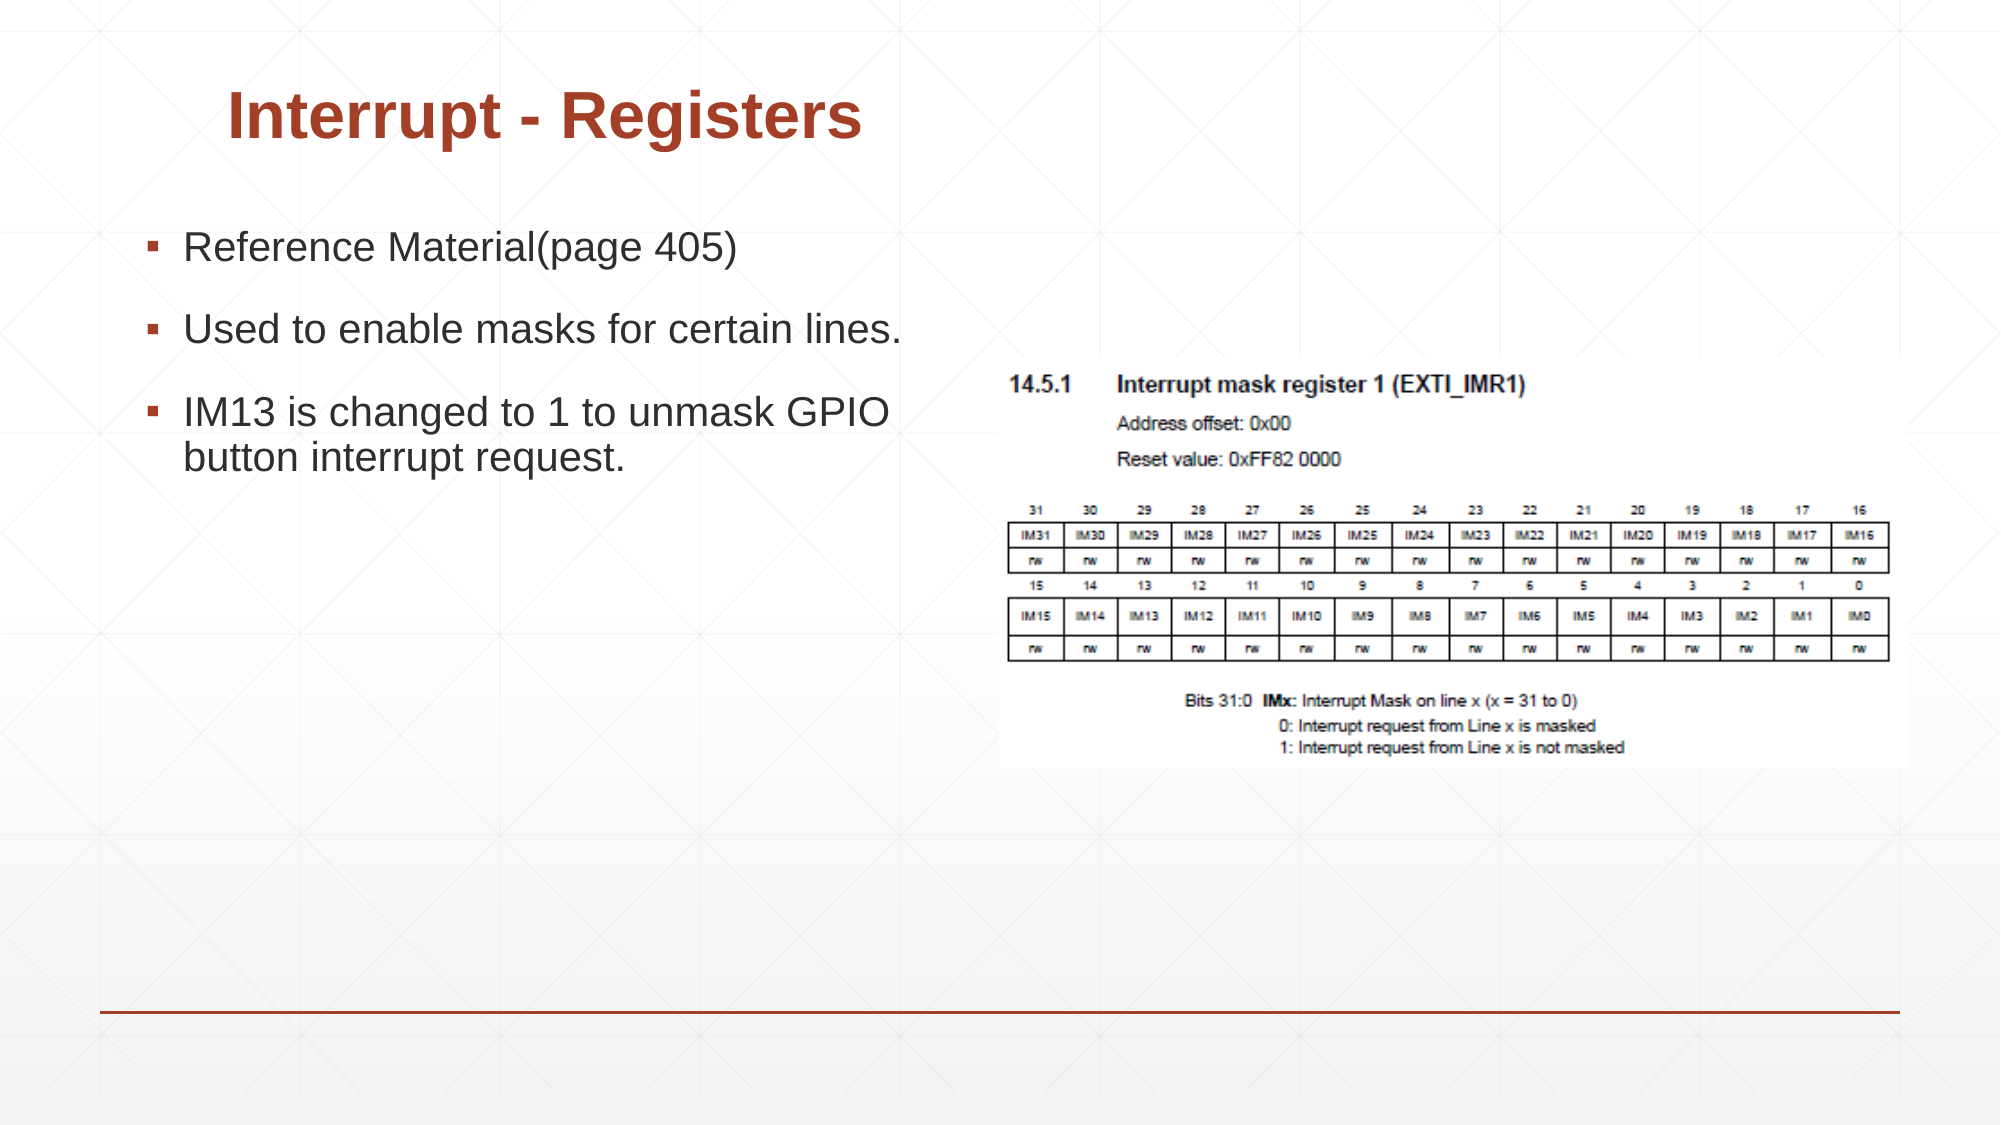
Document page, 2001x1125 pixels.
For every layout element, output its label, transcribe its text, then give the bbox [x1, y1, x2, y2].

list Reference Material(page 405) Used to enable masks for certain lines. IM13 is changed to 1 to unmask GPIO button interrupt request. [130, 217, 1017, 962]
title Interrupt - Registers [212, 0, 1788, 161]
picture [999, 357, 1908, 768]
